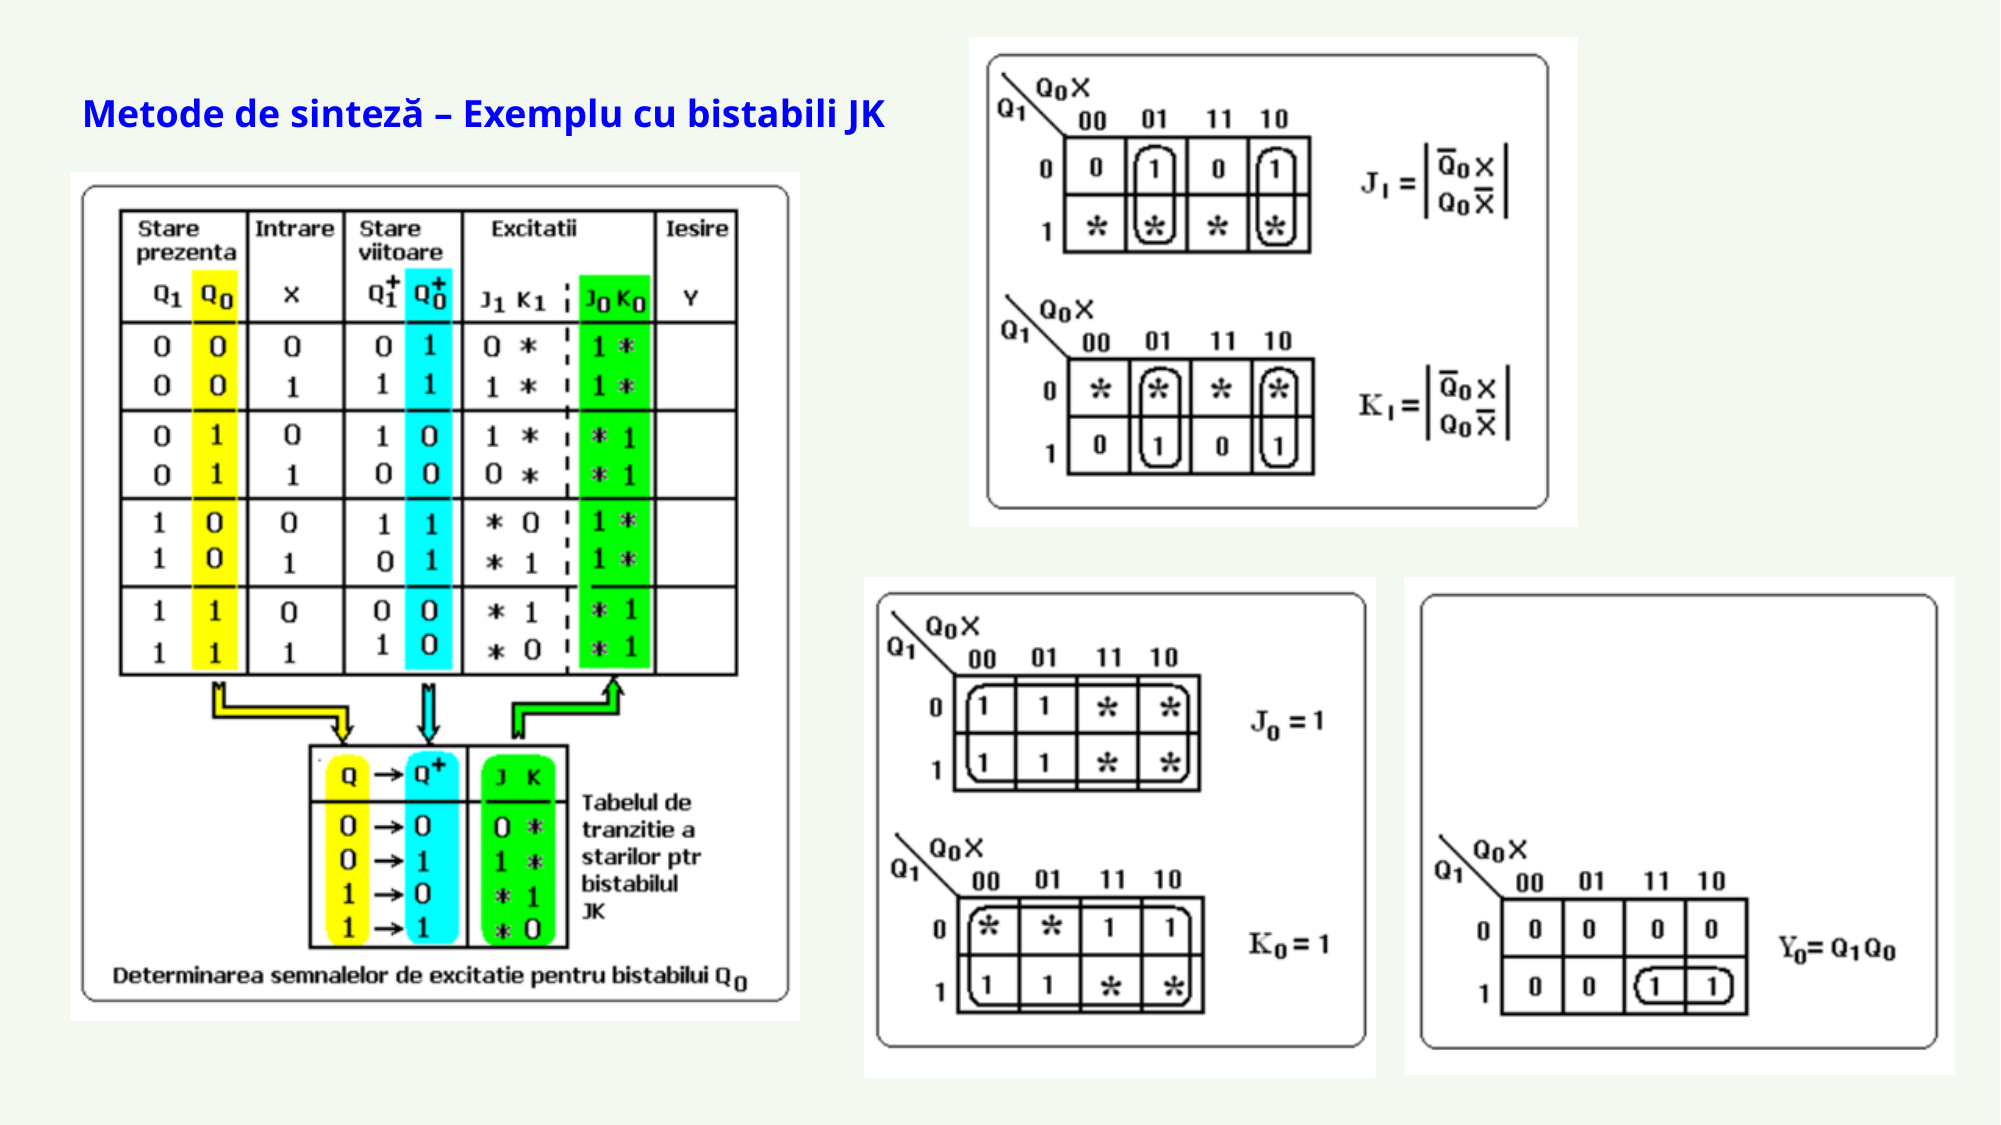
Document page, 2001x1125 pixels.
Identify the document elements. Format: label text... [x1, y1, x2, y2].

picture [864, 577, 1376, 1078]
text_box Metode de sinteză – Exemplu cu bistabili JK [67, 82, 901, 143]
picture [69, 172, 800, 1021]
picture [1404, 577, 1955, 1075]
picture [969, 37, 1578, 527]
